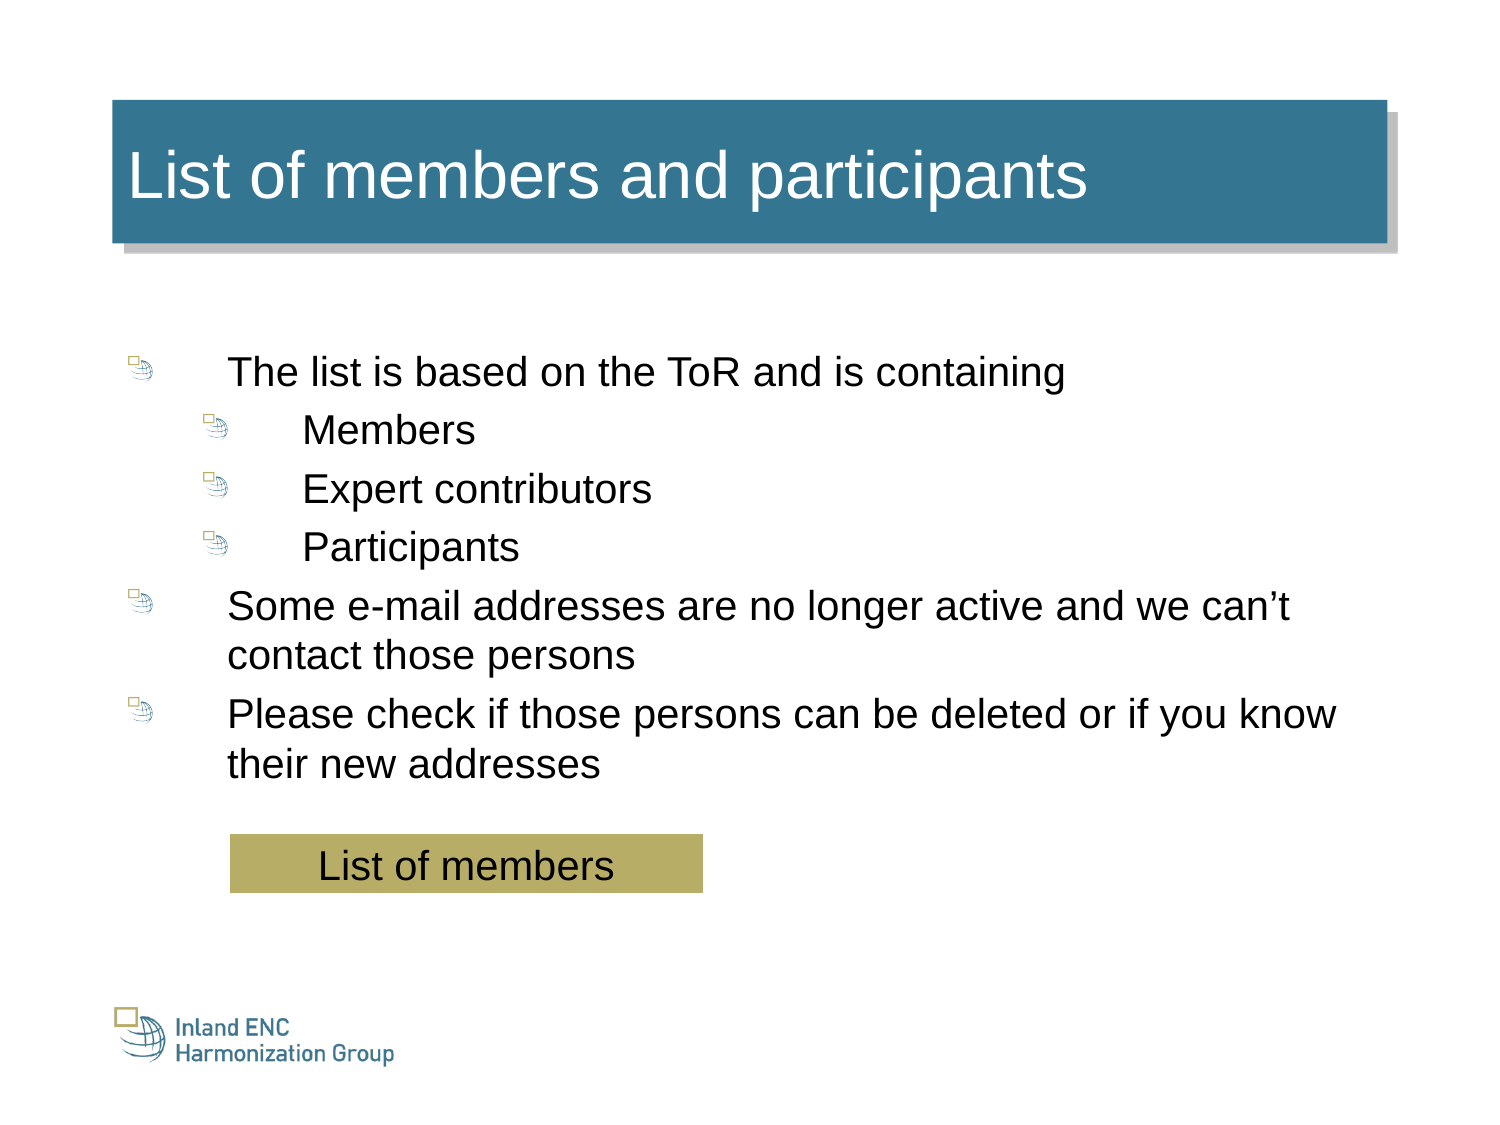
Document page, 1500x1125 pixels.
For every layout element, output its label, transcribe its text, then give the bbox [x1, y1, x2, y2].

picture [127, 588, 155, 618]
picture [202, 471, 230, 502]
picture [127, 696, 155, 727]
picture [112, 1005, 396, 1068]
picture [127, 355, 155, 385]
picture [202, 413, 230, 443]
text_box List of members and participants [112, 99, 1388, 244]
picture [202, 530, 230, 560]
text_box List of members [230, 834, 703, 894]
text_box The list is based on the ToR and is containing Members Expert contributors Participants Some e-mail addresses are no longer active and we can’t contact those persons Please check if those persons can be deleted or if you know their new addresses [112, 337, 1388, 950]
